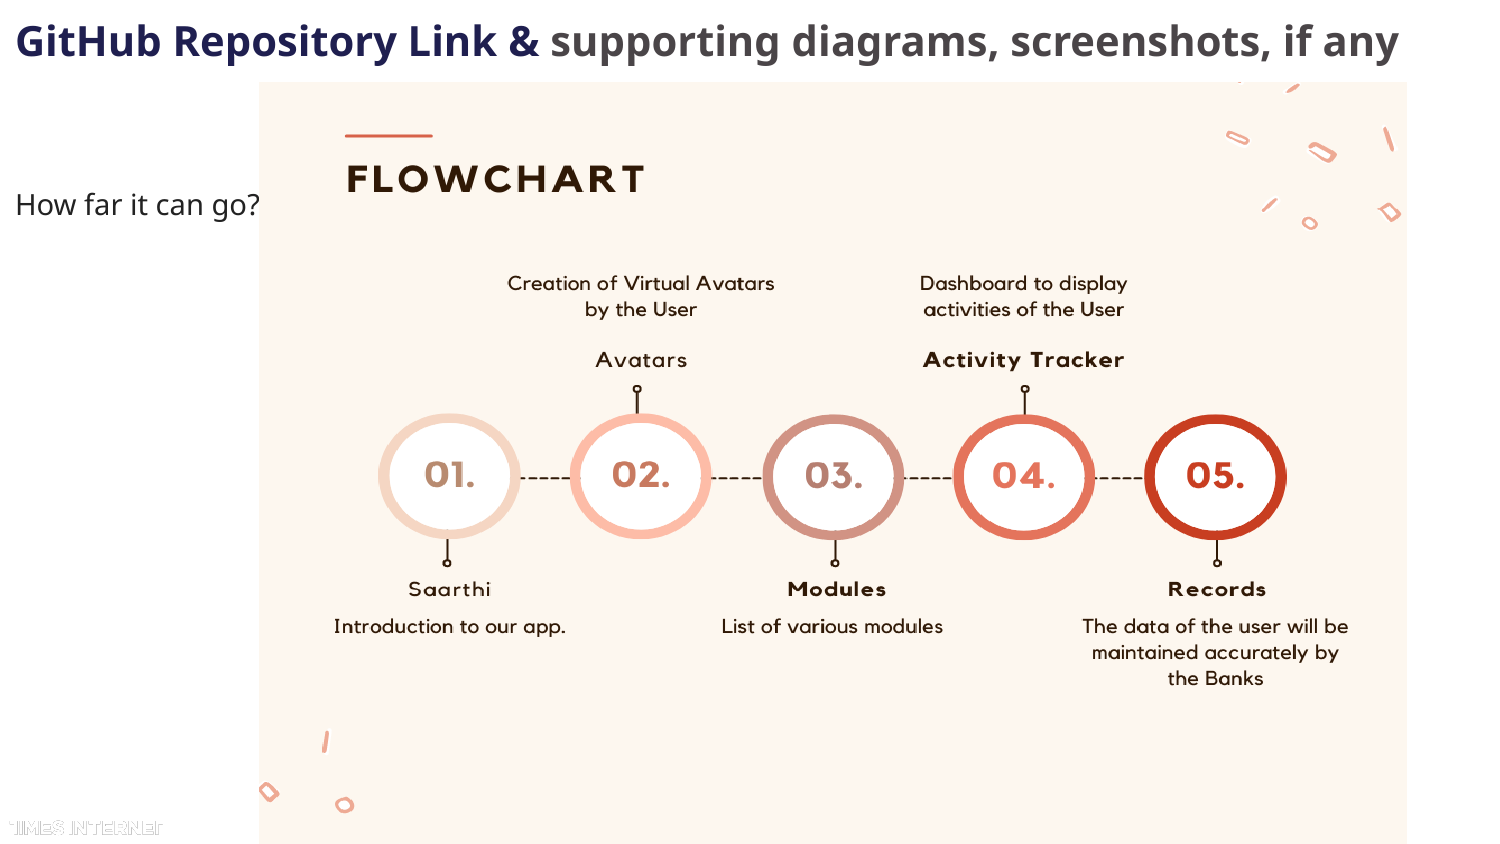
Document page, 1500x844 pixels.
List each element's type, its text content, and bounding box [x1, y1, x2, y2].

text_box GitHub Repository Link & supporting diagrams, screenshots, if any [0, 0, 1500, 80]
text_box How far it can go? [0, 171, 254, 307]
picture [8, 818, 164, 837]
picture [259, 82, 1407, 844]
